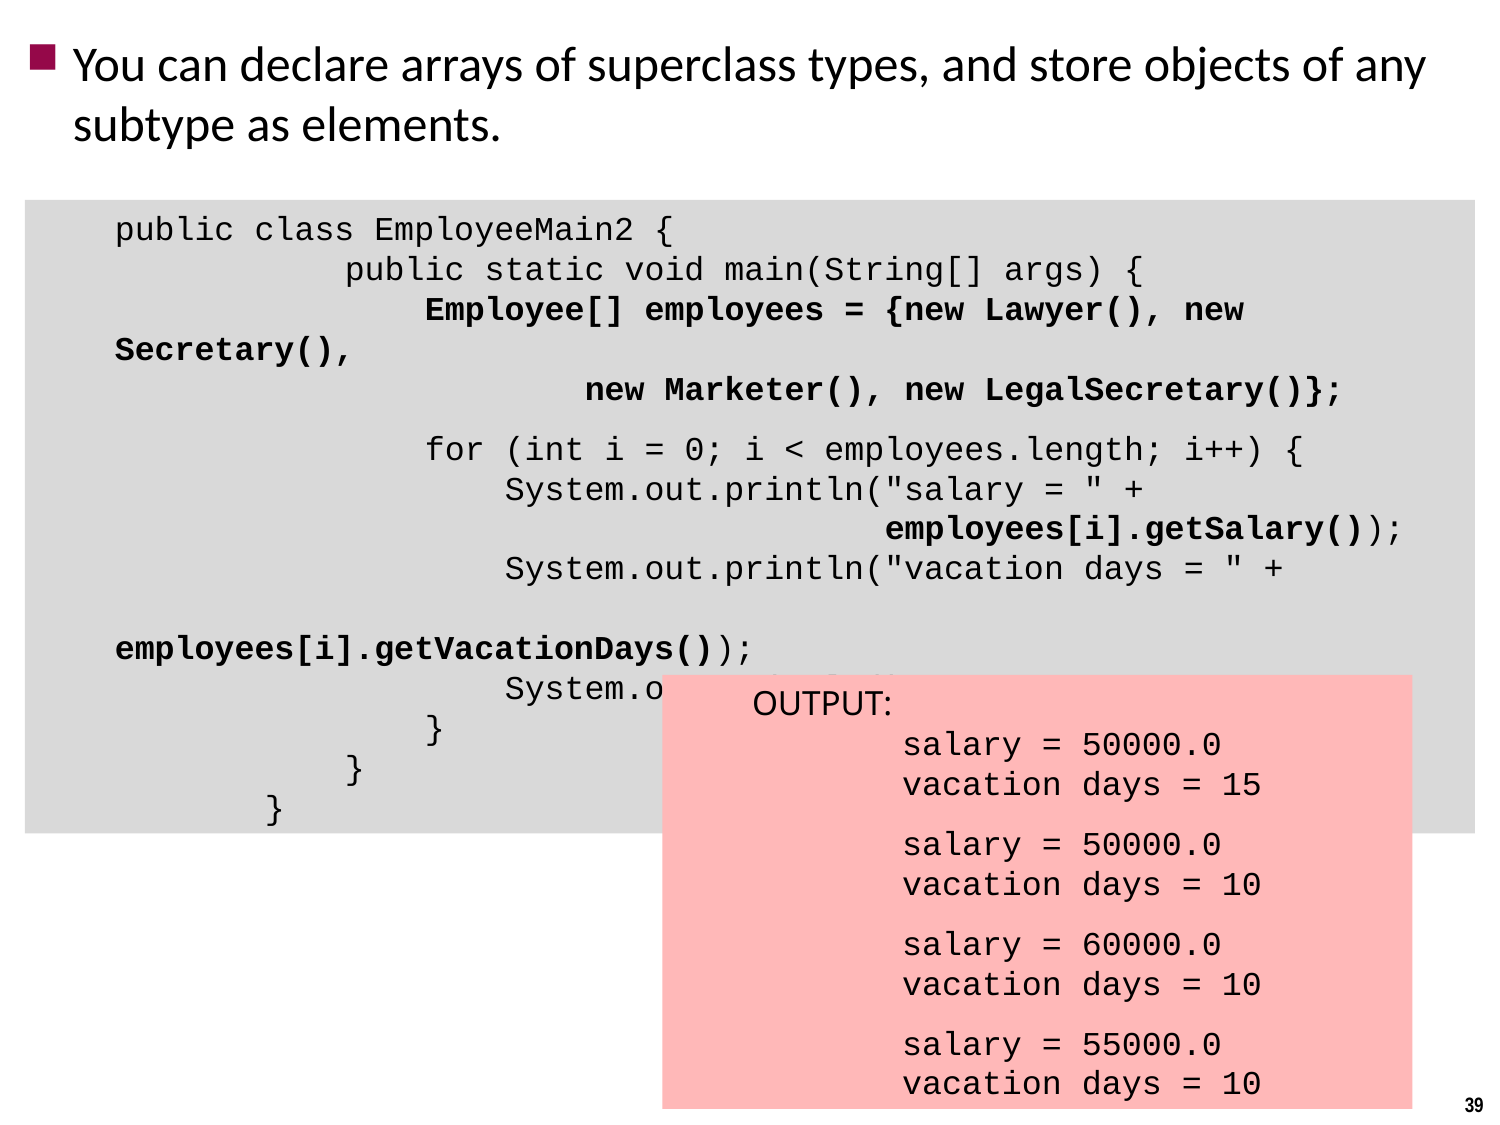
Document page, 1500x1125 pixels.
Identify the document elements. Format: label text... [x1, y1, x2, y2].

text_box public class EmployeeMain2 { public static void main(String[] args) { Employee[] employees = {new Lawyer(), new Secretary(), new Marketer(), new LegalSecretary()}; for (int i = 0; i < employees.length; i++) { System.out.println("salary = " + employees[i].getSalary()); System.out.println("vacation days = " + employees[i].getVacationDays()); System.out.println(); } } } [24, 199, 1475, 834]
text_box OUTPUT: salary = 50000.0 vacation days = 15 salary = 50000.0 vacation days = 10 salary = 60000.0 vacation days = 10 salary = 55000.0 vacation days = 10 [662, 674, 1413, 1109]
list You can declare arrays of superclass types, and store objects of any subtype as elements. [24, 24, 1451, 163]
